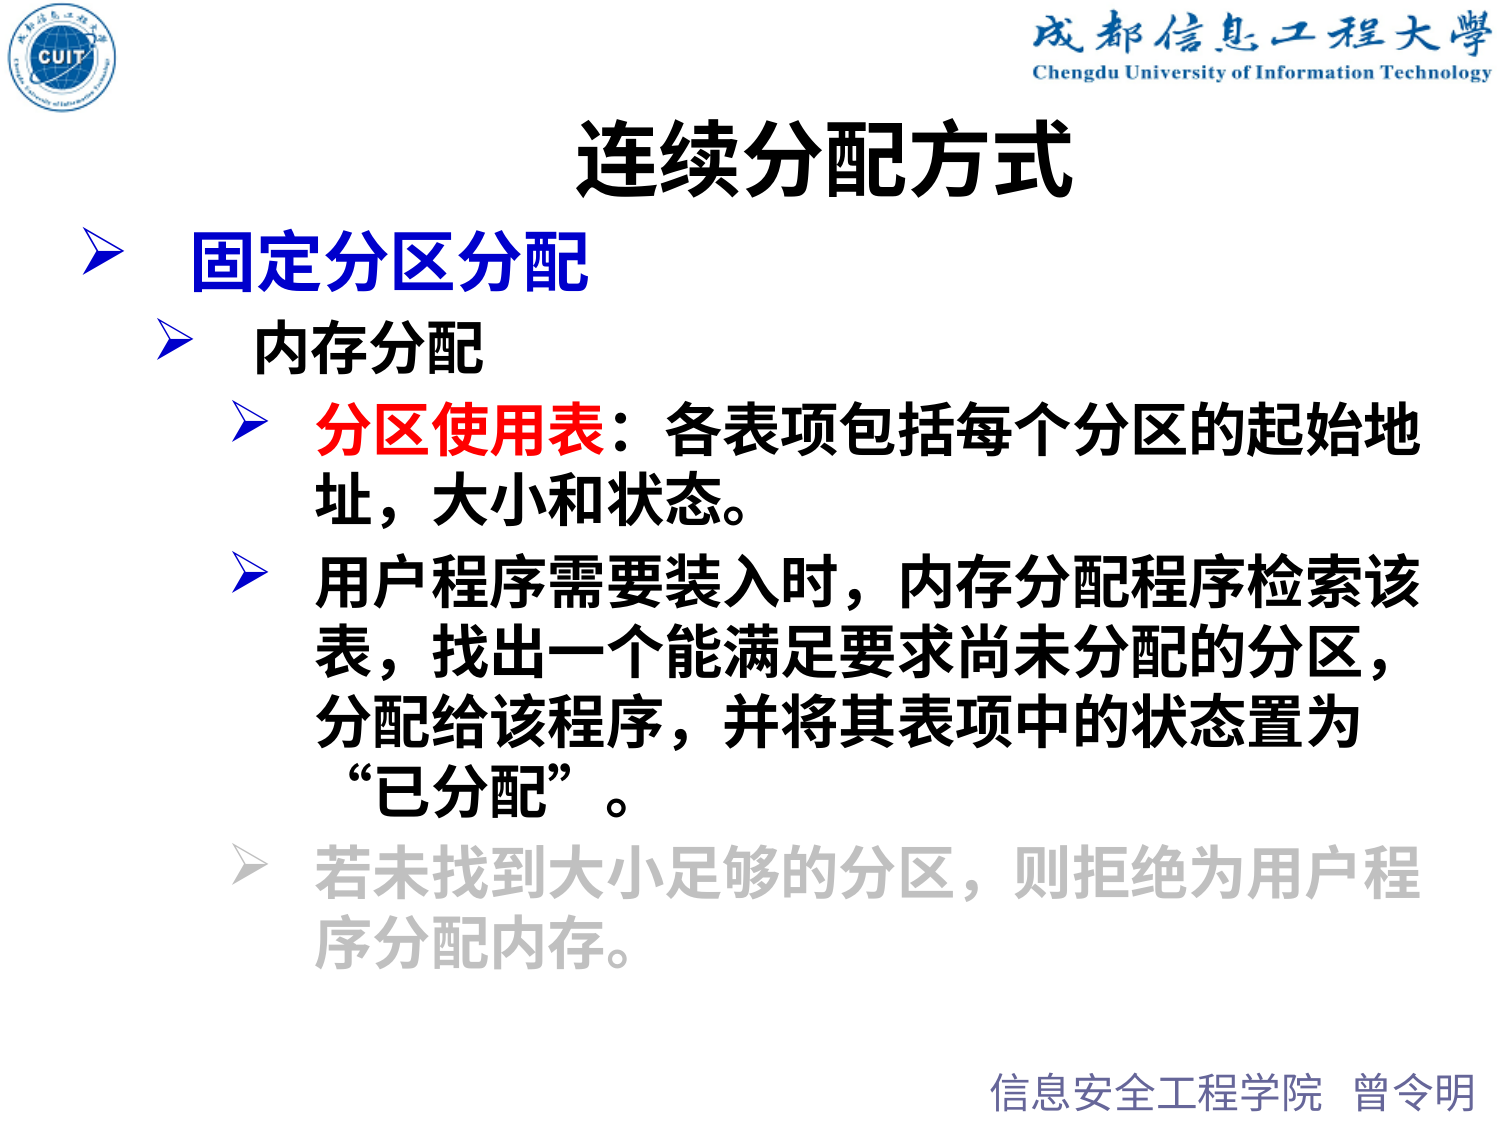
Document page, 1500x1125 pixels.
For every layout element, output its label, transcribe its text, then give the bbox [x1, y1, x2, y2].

text_box 连续分配方式 [212, 99, 1438, 212]
text_box 固定分区分配 内存分配 分区使用表：各表项包括每个分区的起始地址，大小和状态。 用户程序需要装入时，内存分配程序检索该表，找出一个能满足要求尚未分配的分区，分配给该程序，并将其表项中的状态置为“已分配”。 若未找到大小足够的分区，则拒绝为用户程序分配内存。 [62, 212, 1475, 1013]
picture [0, 0, 130, 116]
picture [1021, 0, 1500, 91]
